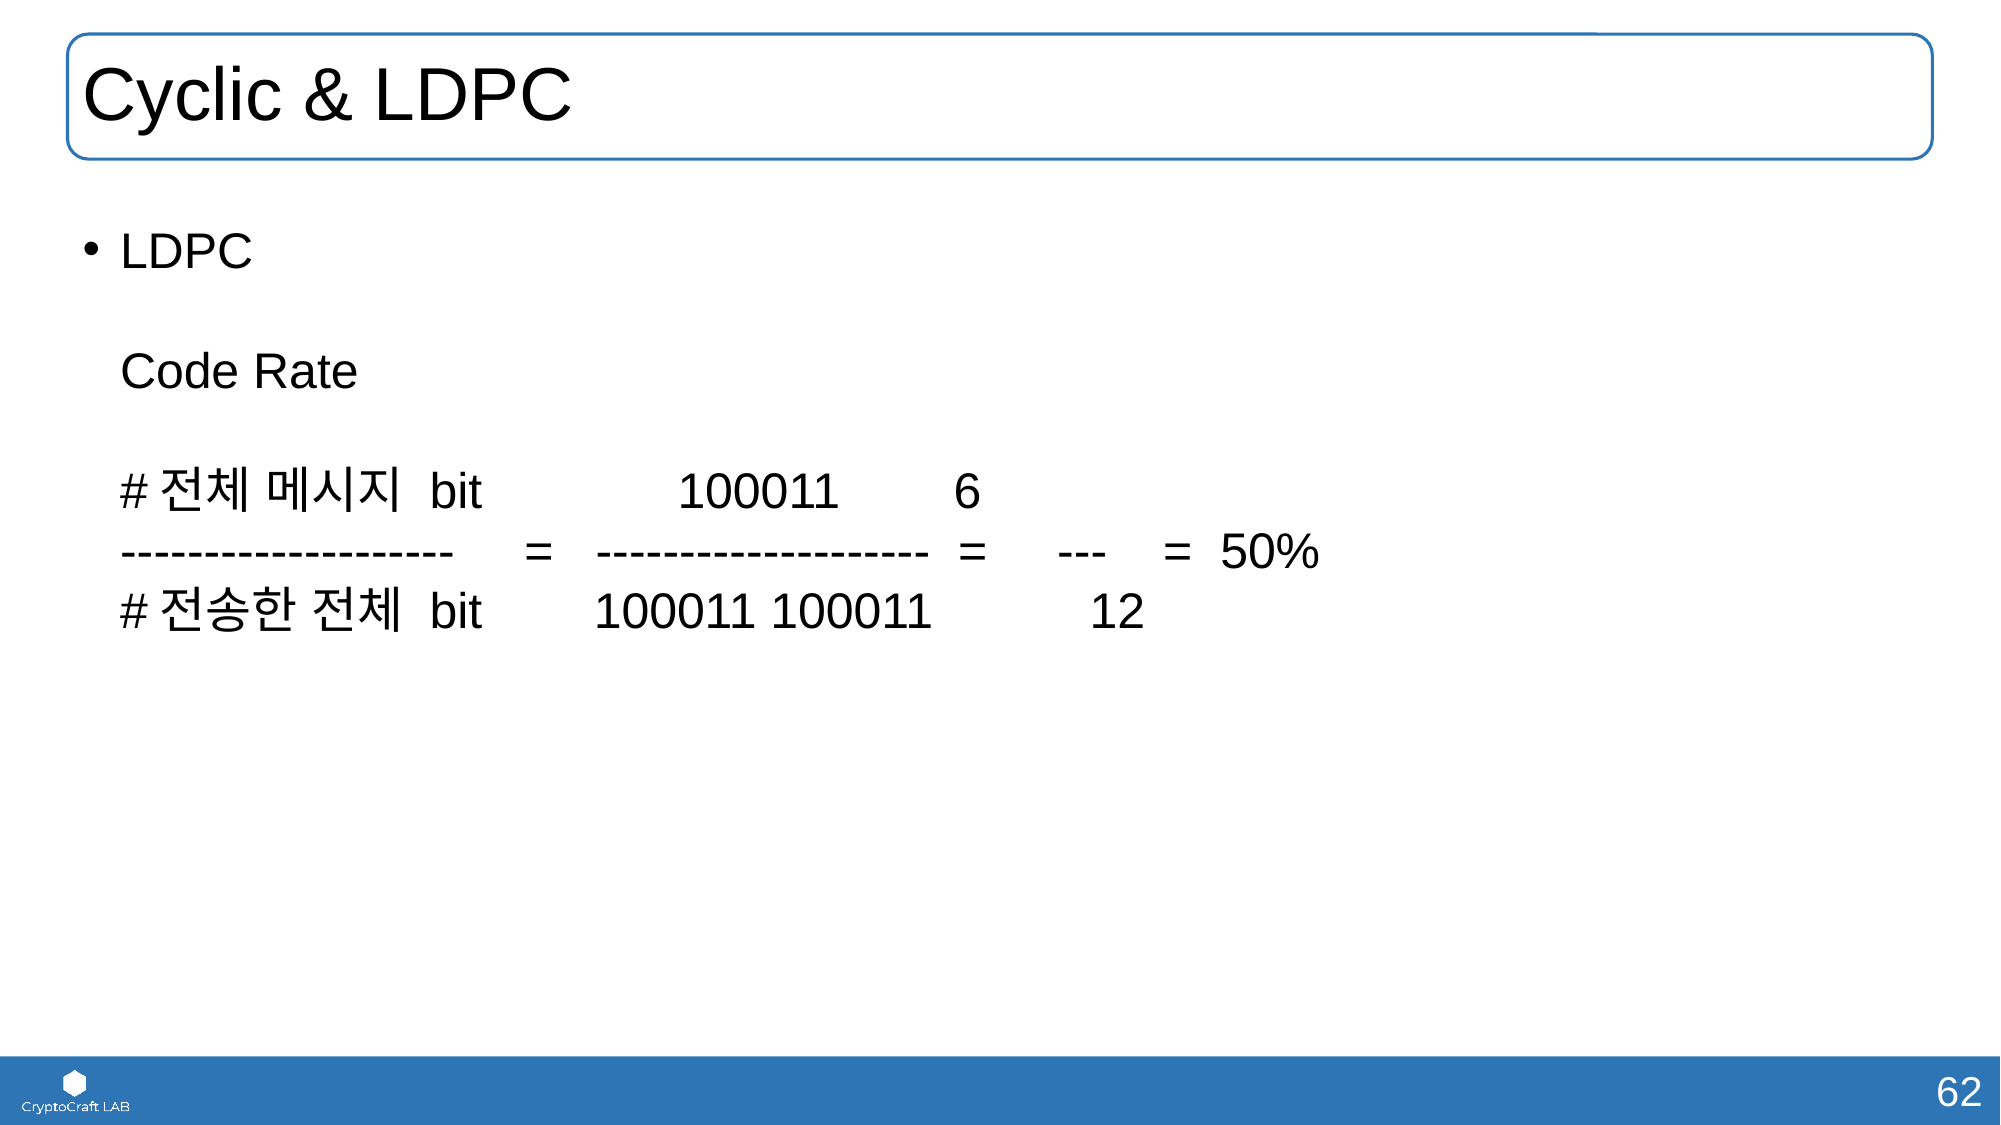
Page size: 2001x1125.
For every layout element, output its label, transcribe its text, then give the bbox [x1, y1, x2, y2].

list LDPC Code Rate #전체 메시지 bit 100011 6 -------------------- = -------------------- = --- = 50% #전송한 전체 bit 100011 100011 12 [67, 211, 1900, 1019]
picture [13, 1061, 138, 1123]
title Cyclic & LDPC [67, 34, 1933, 160]
